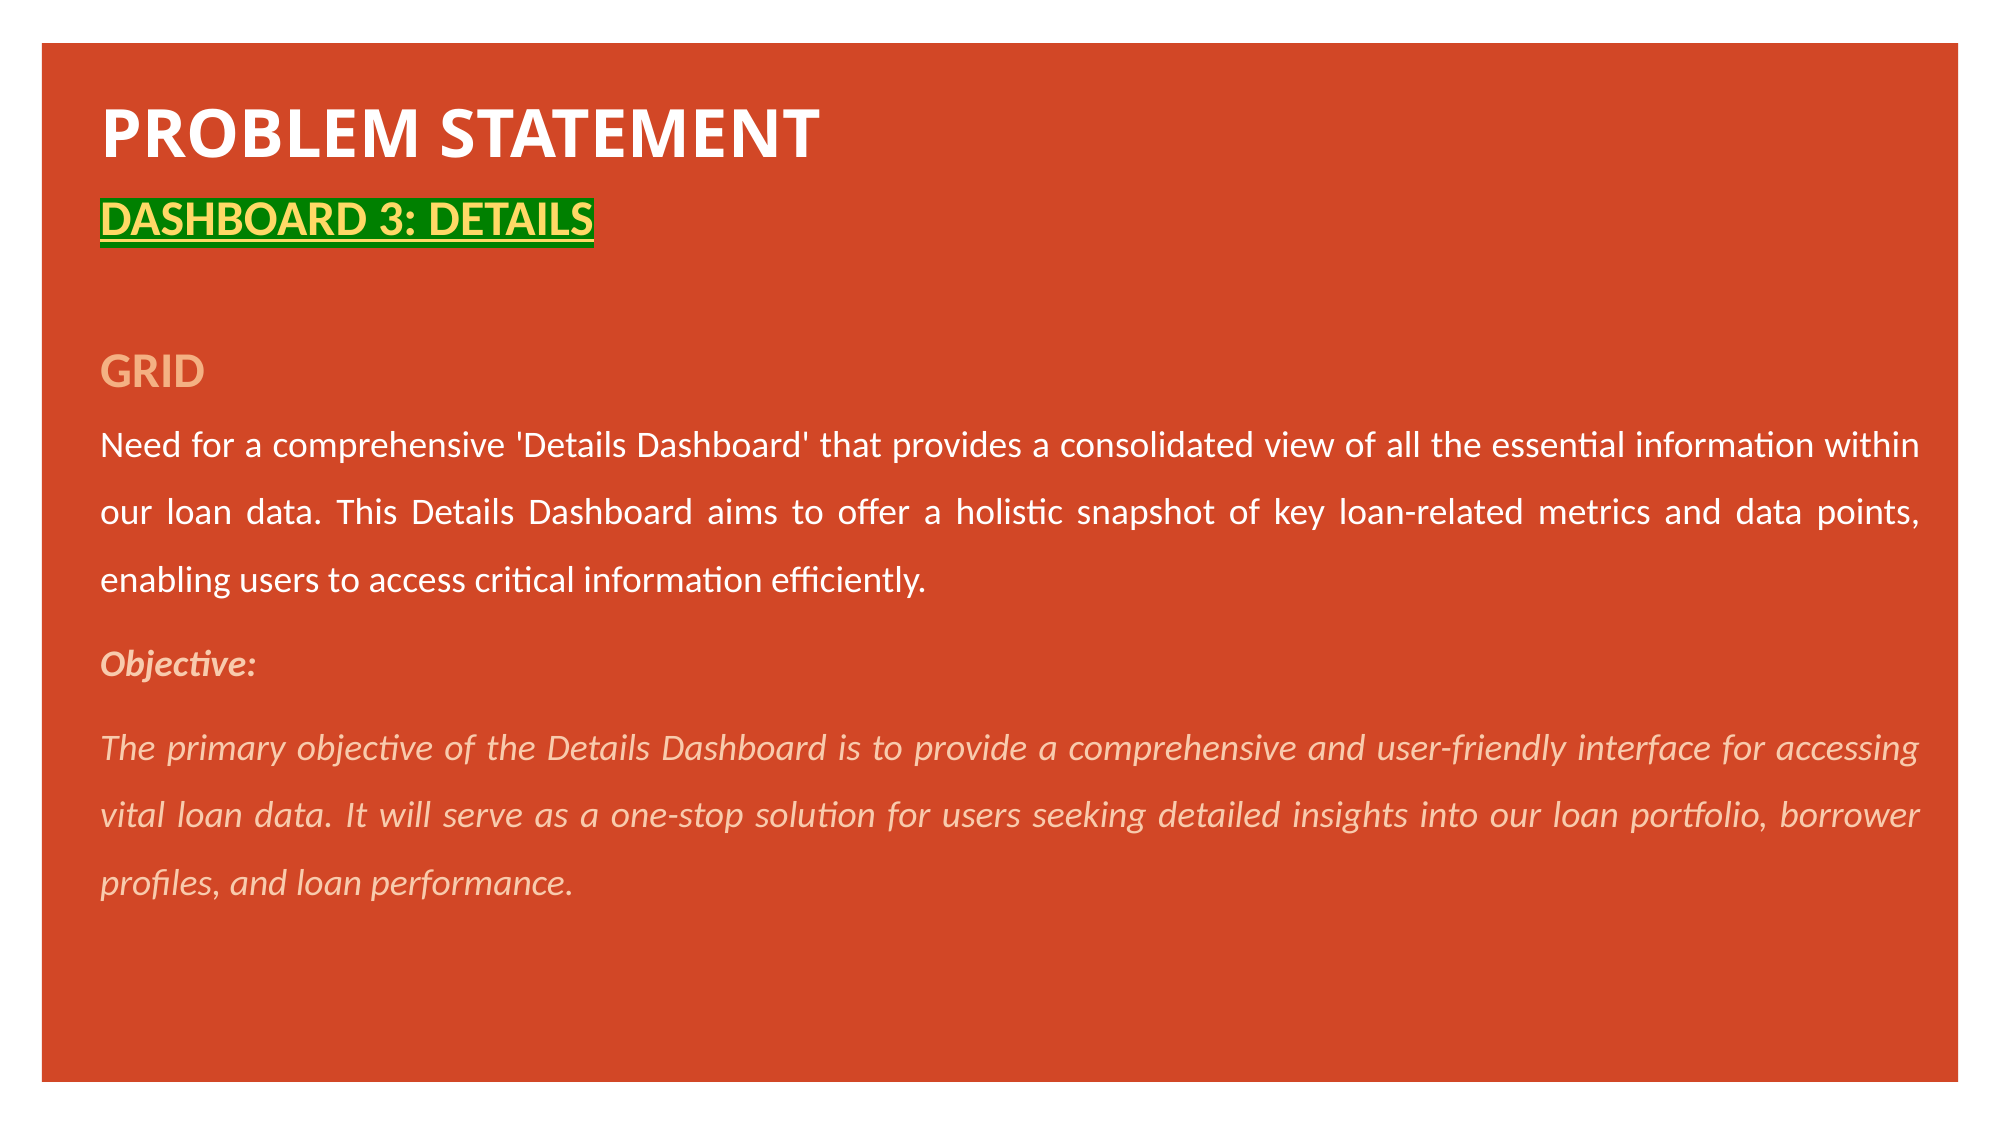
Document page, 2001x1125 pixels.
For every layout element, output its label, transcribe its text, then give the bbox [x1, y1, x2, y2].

title PROBLEM STATEMENT [85, 0, 1214, 179]
text_box GRID Need for a comprehensive 'Details Dashboard' that provides a consolidated view of all the essential information within our loan data. This Details Dashboard aims to offer a holistic snapshot of key loan-related metrics and data points, enabling users to access critical information efficiently. Objective: The primary objective of the Details Dashboard is to provide a comprehensive and user-friendly interface for accessing vital loan data. It will serve as a one-stop solution for users seeking detailed insights into our loan portfolio, borrower profiles, and loan performance. [85, 329, 1937, 987]
text_box DASHBOARD 3: DETAILS [85, 178, 681, 254]
